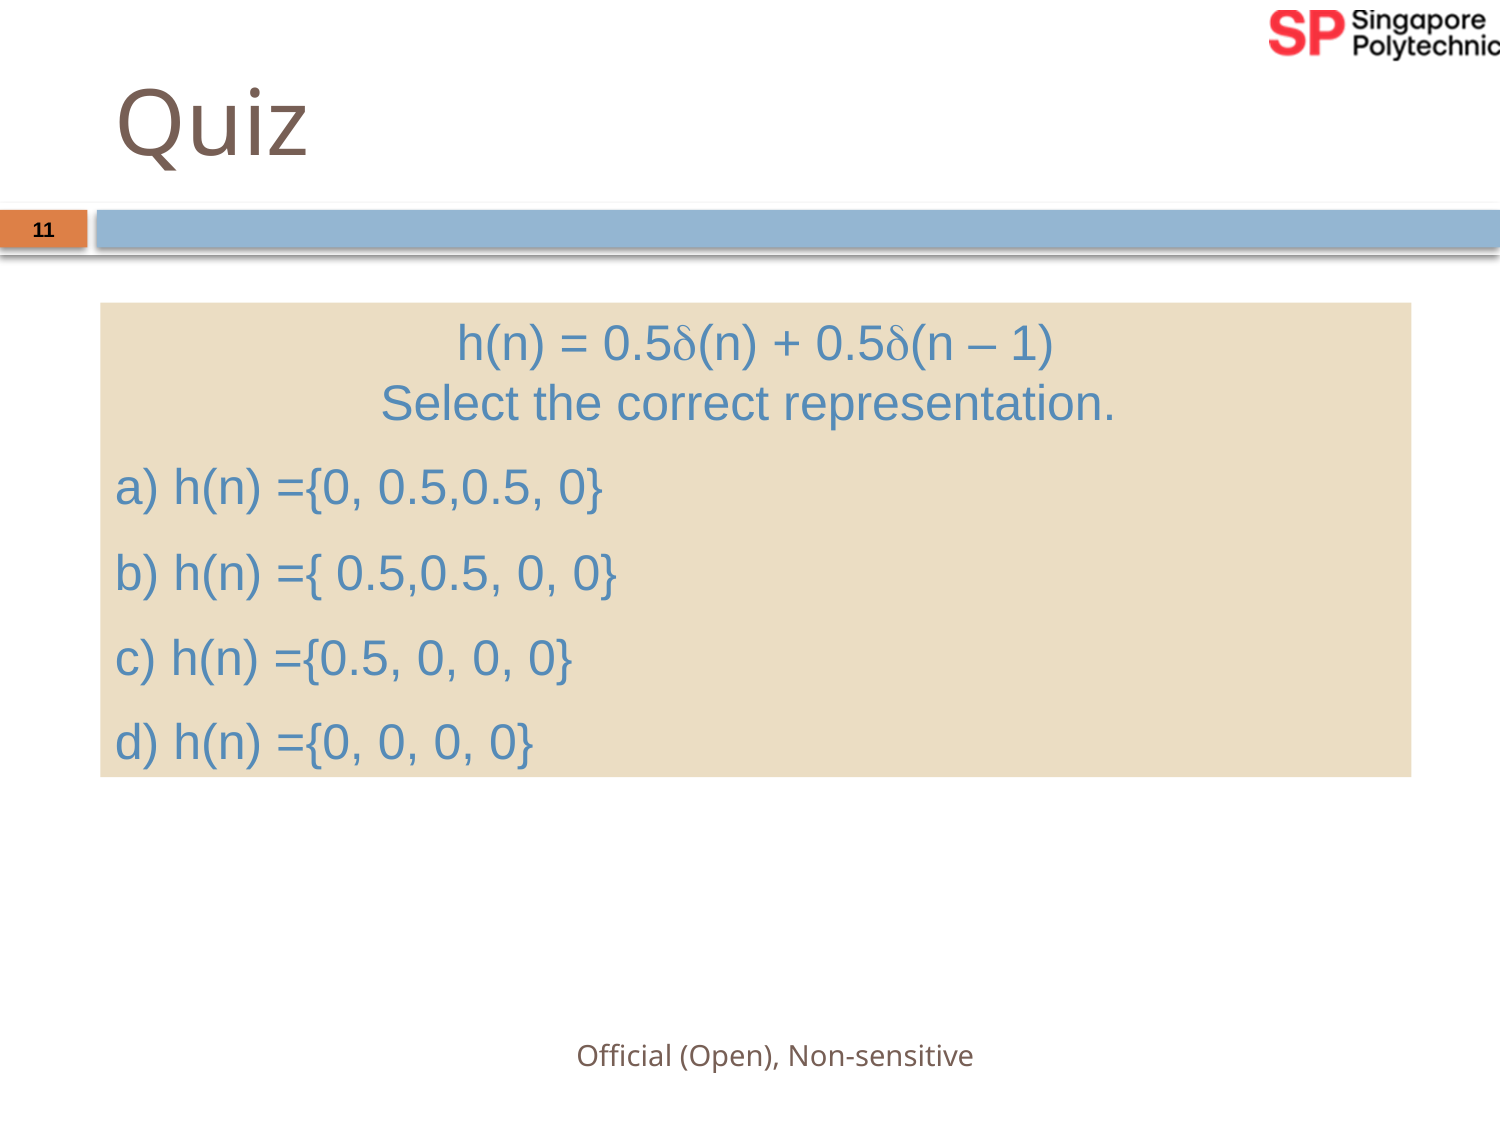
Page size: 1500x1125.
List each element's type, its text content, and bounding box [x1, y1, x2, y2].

title Quiz [99, 37, 1438, 200]
picture [1269, 10, 1500, 64]
text_box h(n) = 0.5d(n) + 0.5d(n – 1) Select the correct representation. a) h(n) ={0, 0.5,0.5, 0} b) h(n) ={ 0.5,0.5, 0, 0} c) h(n) ={0.5, 0, 0, 0} d) h(n) ={0, 0, 0, 0} [100, 302, 1412, 778]
footer Official (Open), Non-sensitive [99, 1025, 990, 1085]
slide_number 11 [0, 208, 88, 249]
